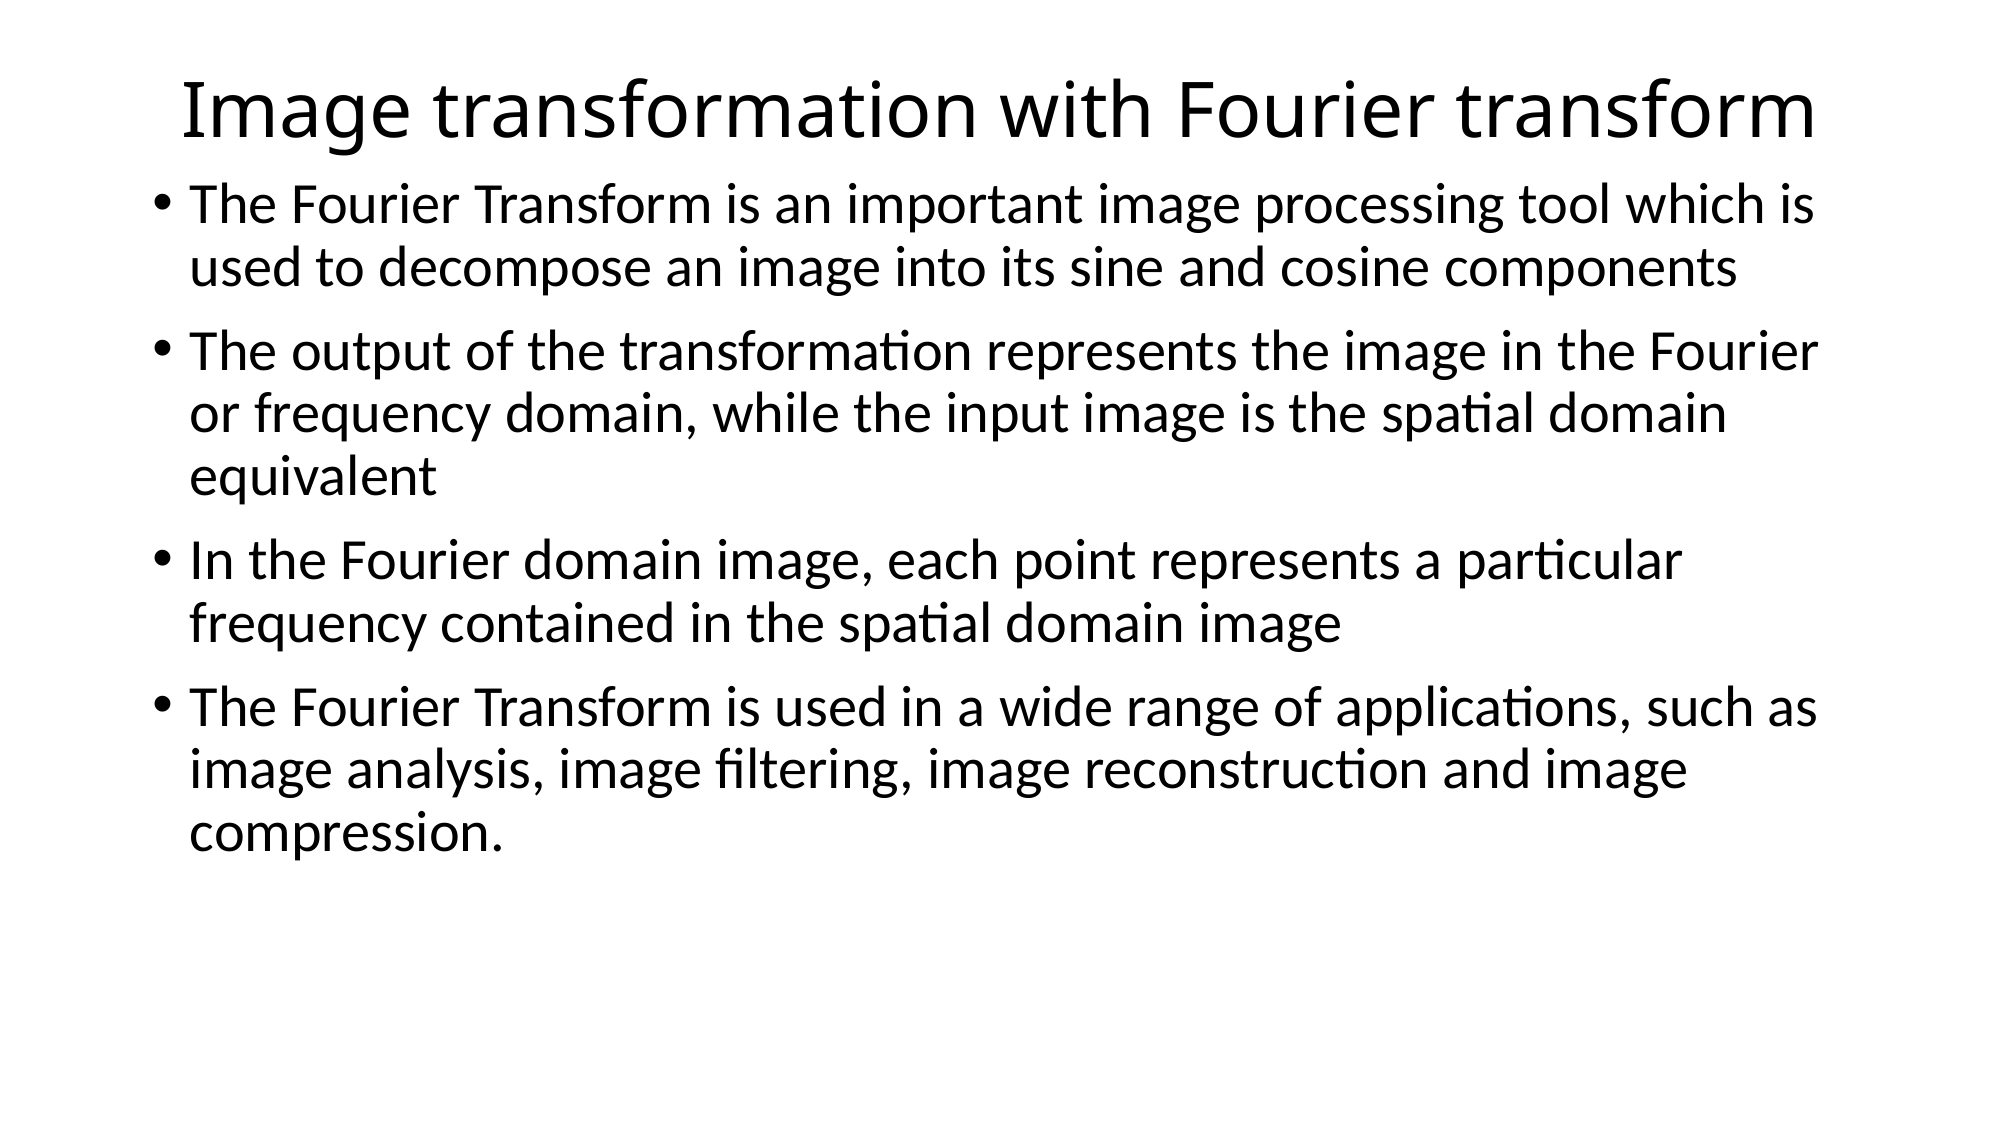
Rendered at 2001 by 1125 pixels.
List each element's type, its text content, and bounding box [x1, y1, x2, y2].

title Image transformation with Fourier transform [137, 59, 1863, 165]
list The Fourier Transform is an important image processing tool which is used to decompose an image into its sine and cosine components The output of the transformation represents the image in the Fourier or frequency domain, while the input image is the spatial domain equivalent In the Fourier domain image, each point represents a particular frequency contained in the spatial domain image The Fourier Transform is used in a wide range of applications, such as image analysis, image filtering, image reconstruction and image compression. [137, 165, 1863, 1078]
